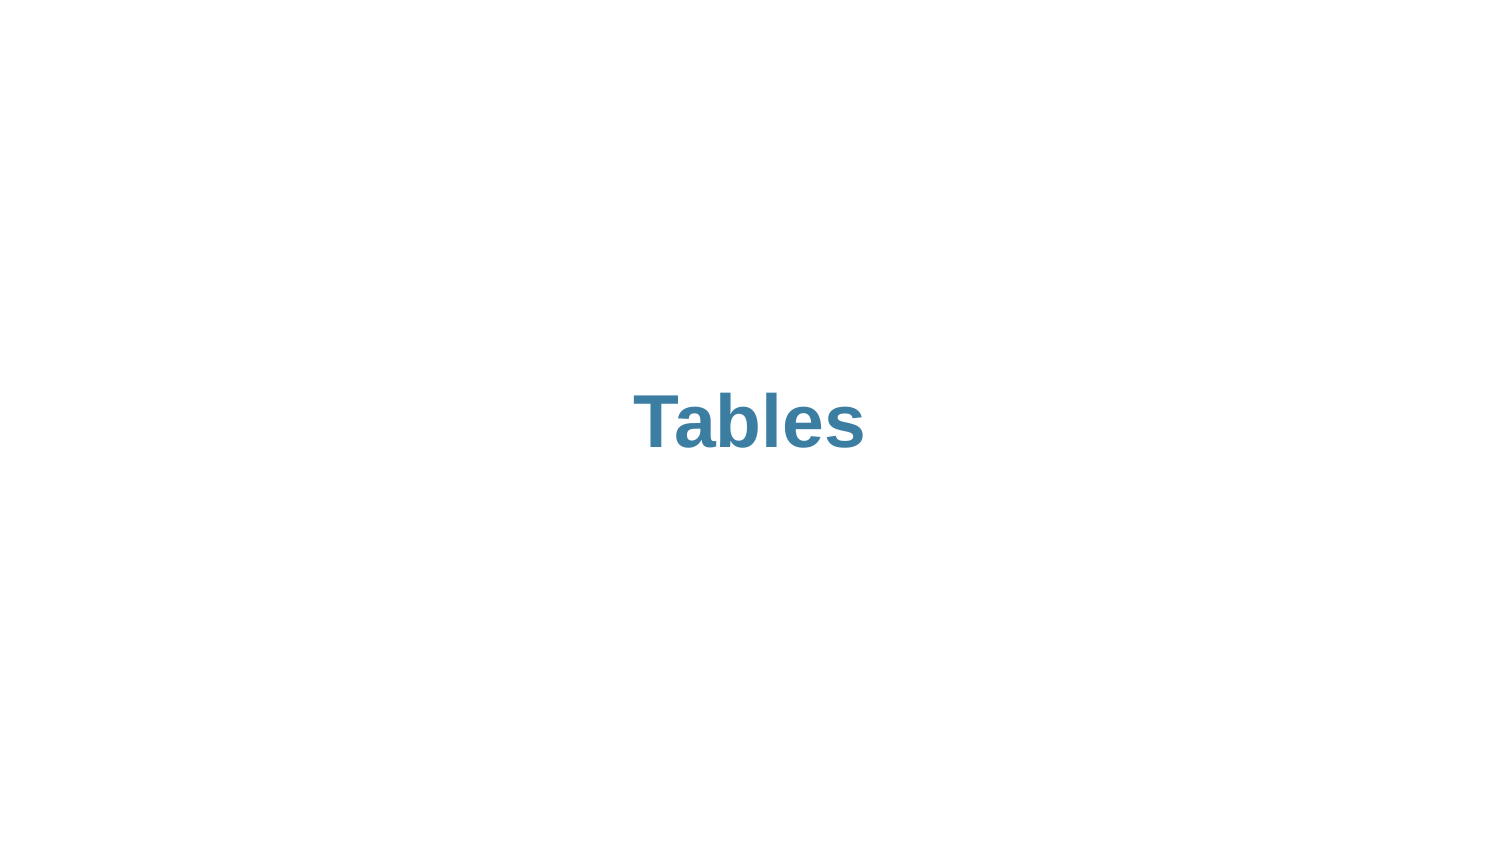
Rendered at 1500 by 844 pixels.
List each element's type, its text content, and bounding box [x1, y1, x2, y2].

title Tables [200, 366, 1300, 478]
